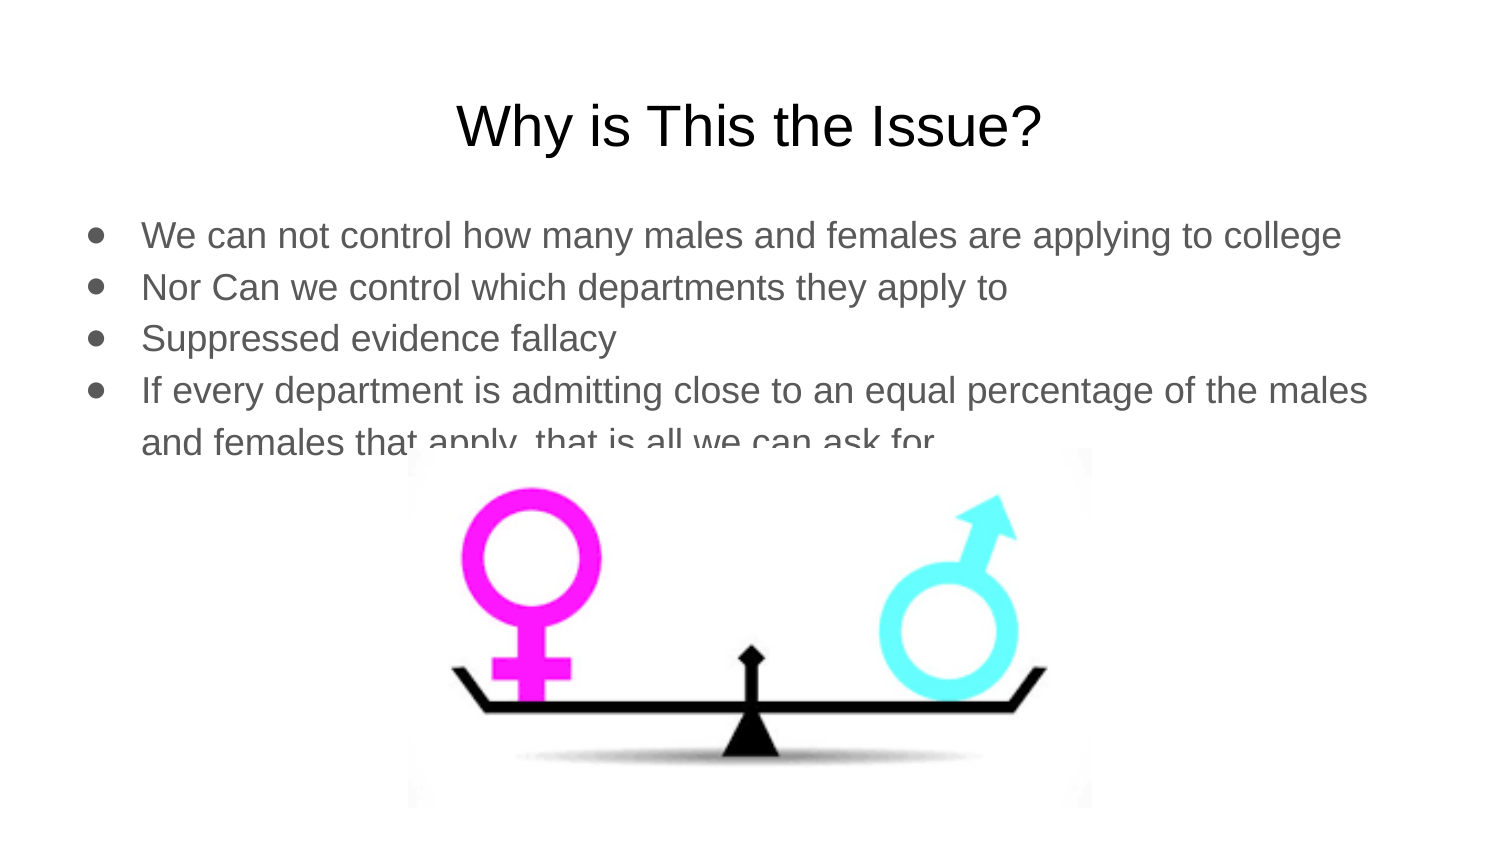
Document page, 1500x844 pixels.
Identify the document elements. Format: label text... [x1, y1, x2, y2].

title Why is This the Issue? [51, 72, 1449, 167]
picture [408, 448, 1092, 808]
list We can not control how many males and females are applying to college Nor Can we control which departments they apply to Suppressed evidence fallacy If every department is admitting close to an equal percentage of the males and females that apply, that is all we can ask for [51, 189, 1449, 750]
